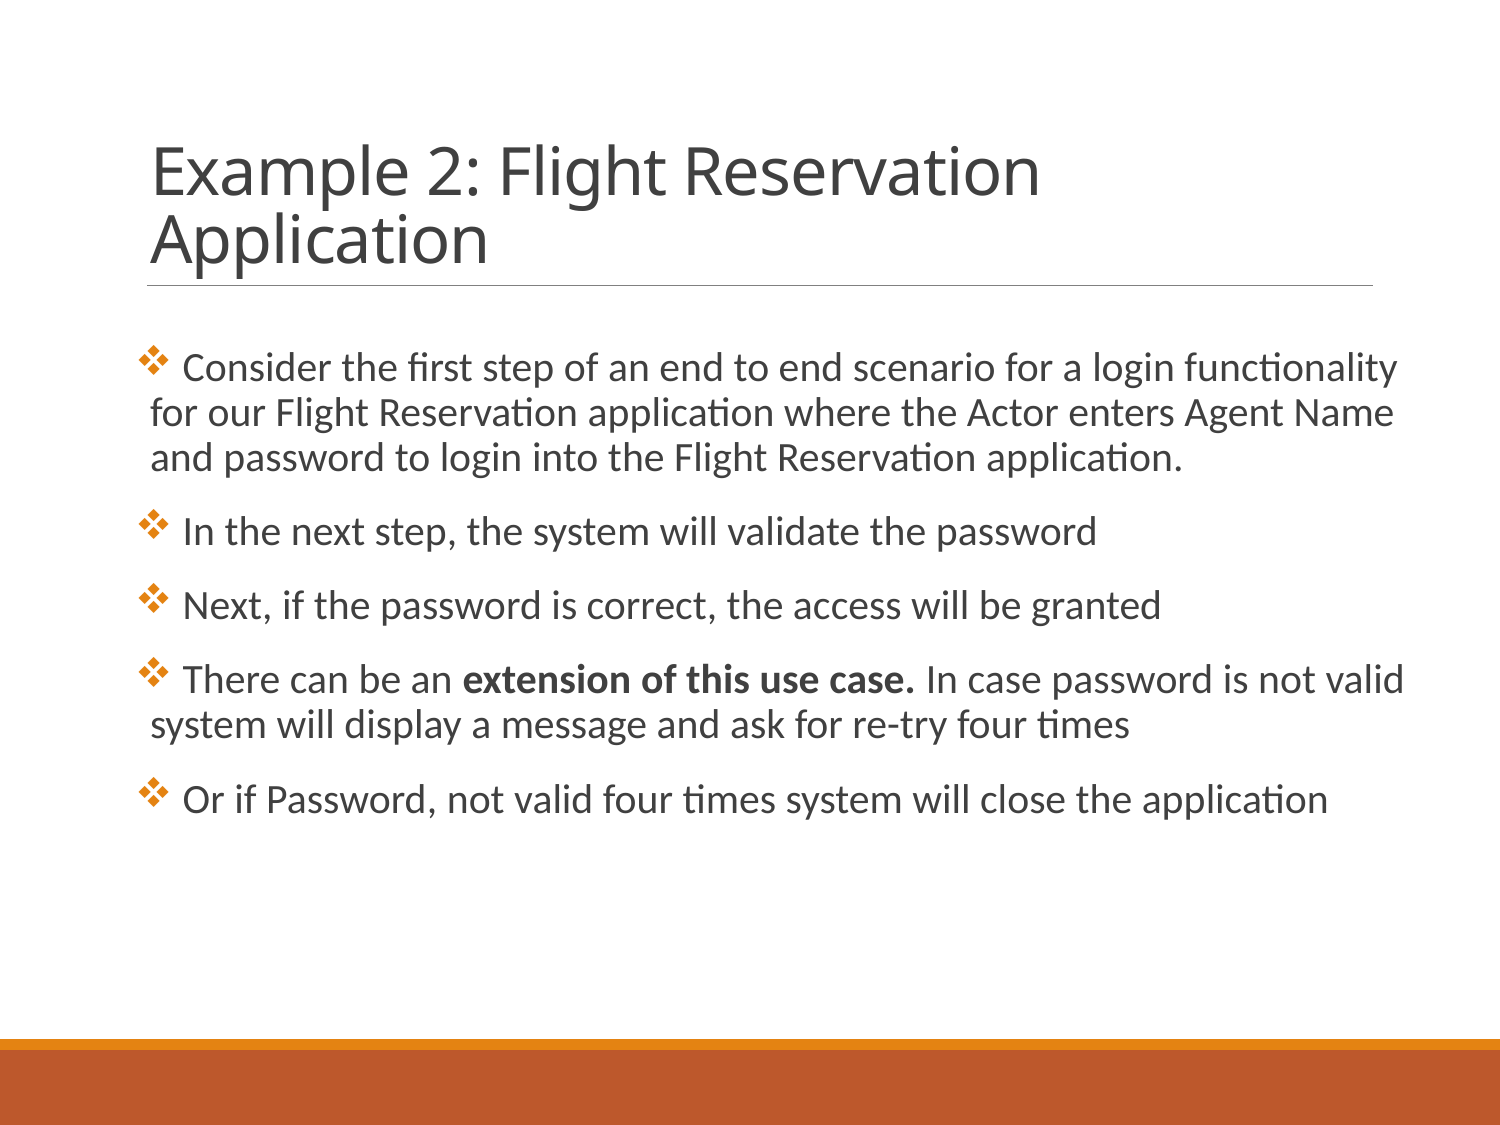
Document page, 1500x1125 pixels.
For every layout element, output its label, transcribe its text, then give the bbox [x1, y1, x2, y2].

list Consider the first step of an end to end scenario for a login functionality for our Flight Reservation application where the Actor enters Agent Name and password to login into the Flight Reservation application. In the next step, the system will validate the password Next, if the password is correct, the access will be granted There can be an extension of this use case. In case password is not valid system will display a message and ask for re-try four times Or if Password, not valid four times system will close the application [135, 337, 1413, 998]
title Example 2: Flight Reservation Application [135, 47, 1373, 285]
